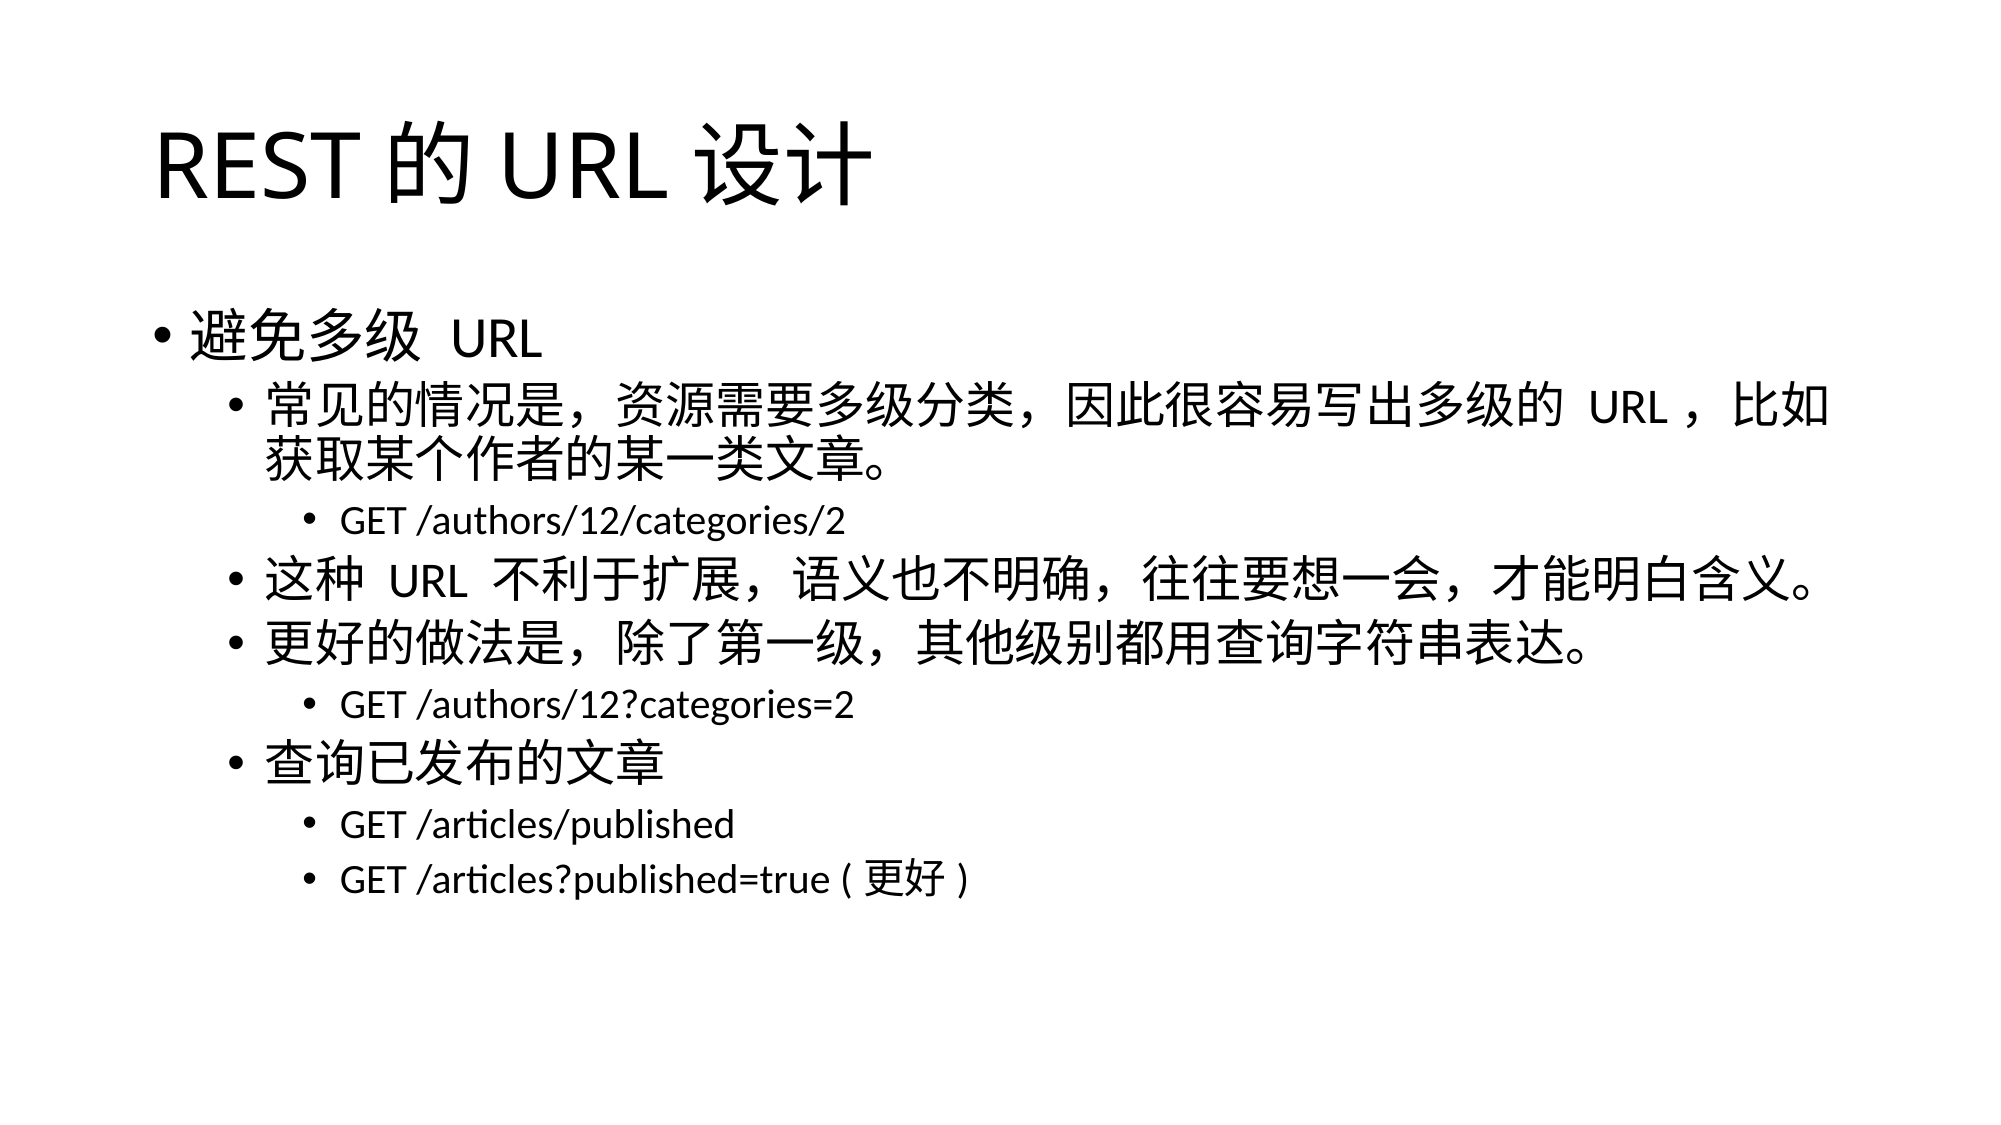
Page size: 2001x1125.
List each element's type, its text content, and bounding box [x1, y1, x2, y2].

title REST的URL设计 [137, 59, 1863, 278]
list 避免多级 URL 常见的情况是，资源需要多级分类，因此很容易写出多级的 URL，比如获取某个作者的某一类文章。 GET /authors/12/categories/2 这种 URL 不利于扩展，语义也不明确，往往要想一会，才能明白含义。 更好的做法是，除了第一级，其他级别都用查询字符串表达。 GET /authors/12?categories=2 查询已发布的文章 GET /articles/published GET /articles?published=true (更好) [137, 299, 1863, 1014]
